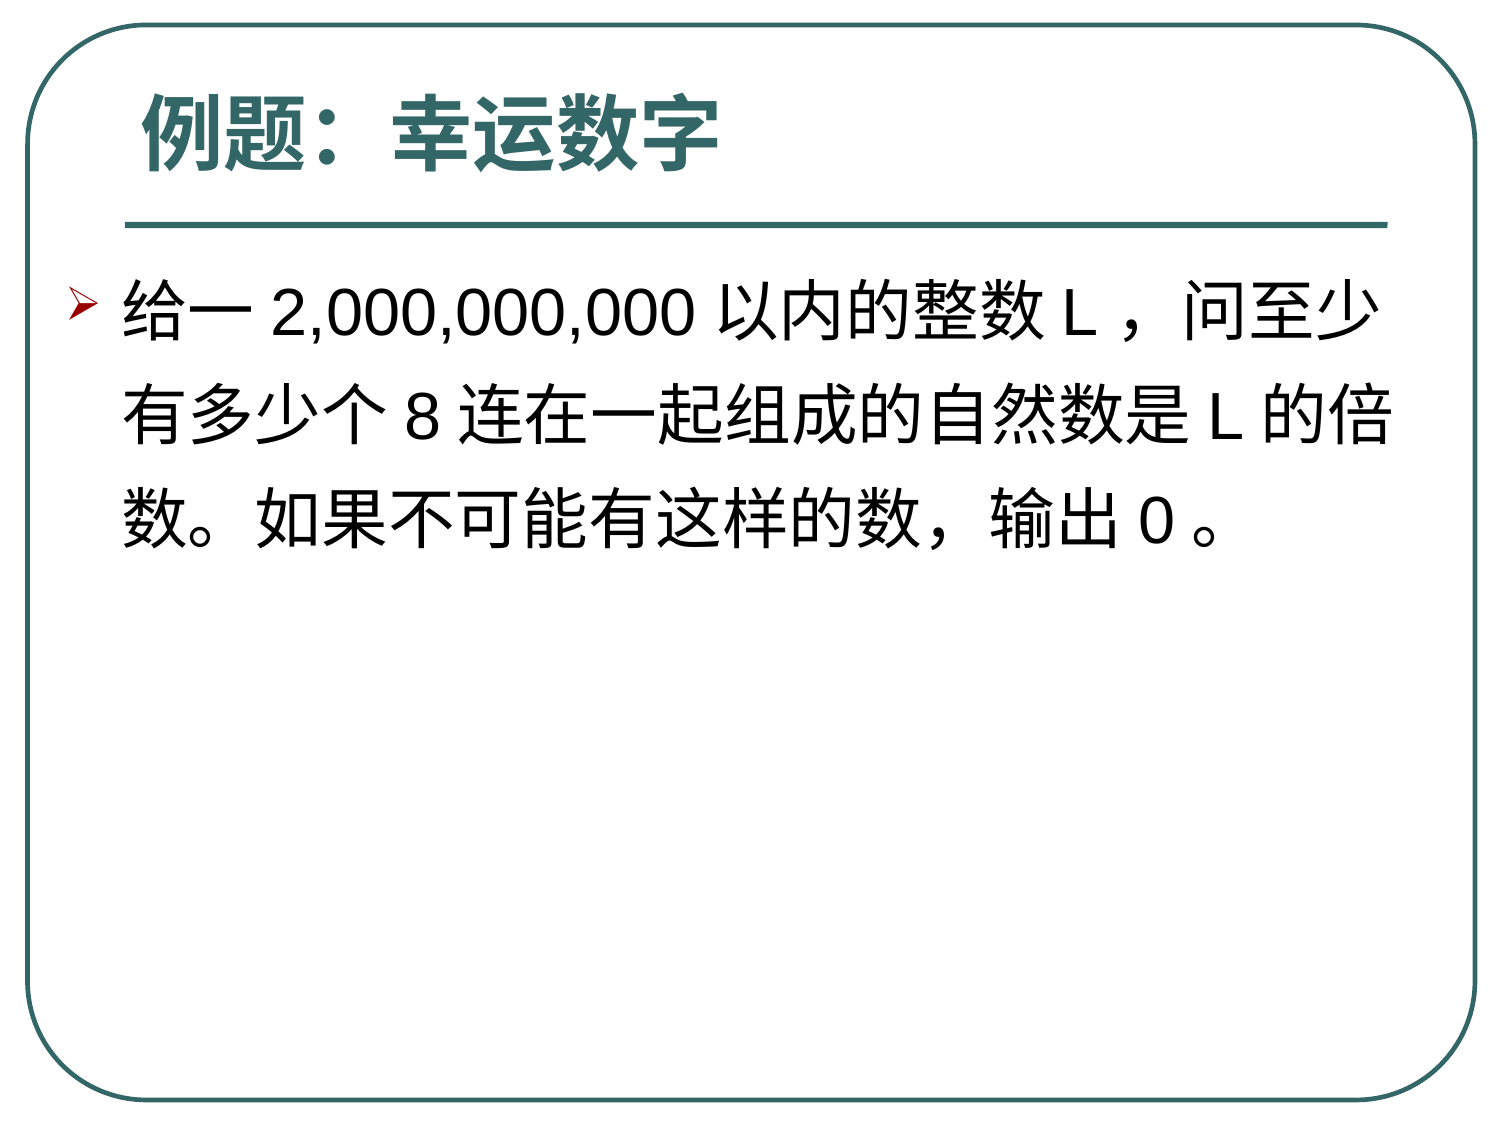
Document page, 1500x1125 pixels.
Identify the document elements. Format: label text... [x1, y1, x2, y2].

title 例题：幸运数字 [125, 37, 1388, 225]
list 给一2,000,000,000以内的整数L，问至少有多少个8连在一起组成的自然数是L的倍数。如果不可能有这样的数，输出0。 [50, 237, 1463, 1075]
